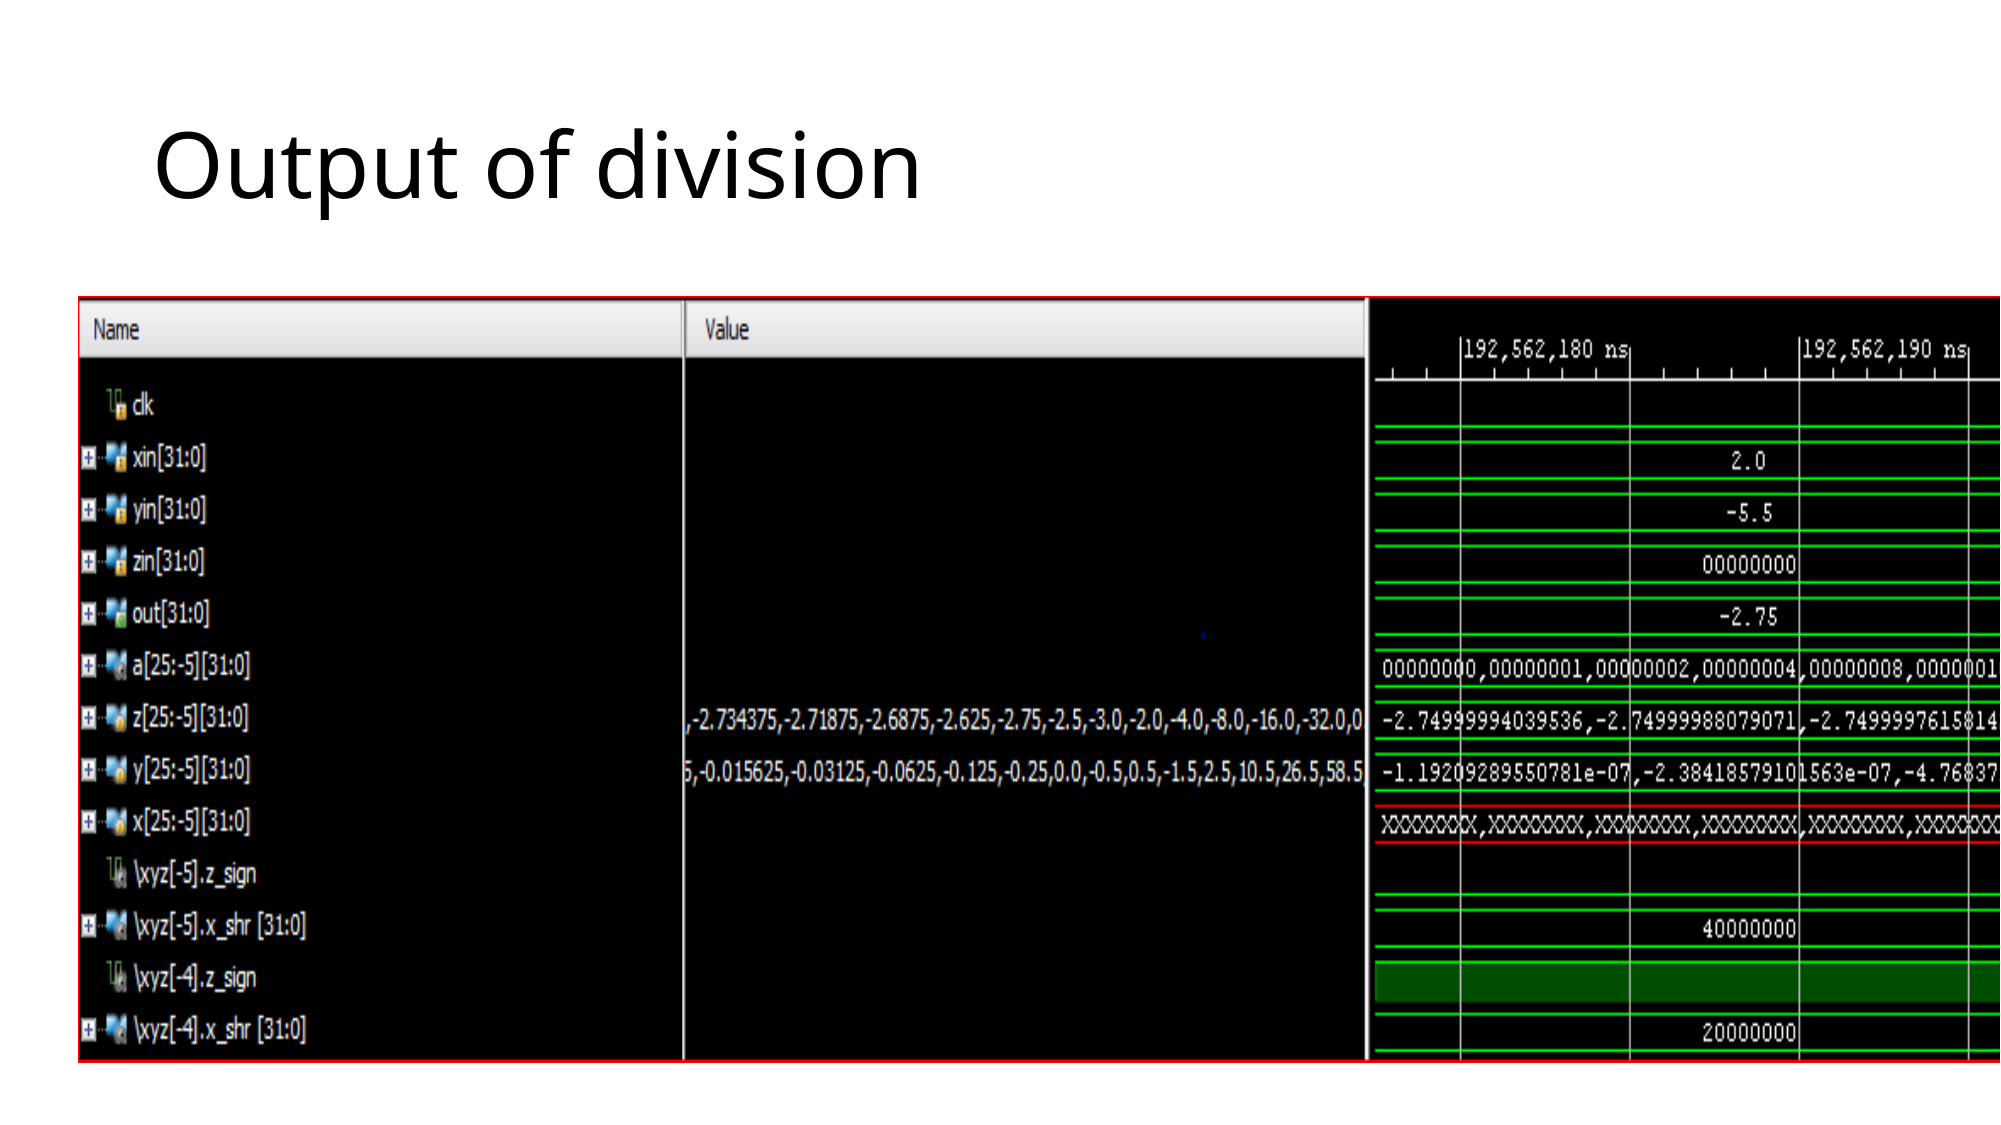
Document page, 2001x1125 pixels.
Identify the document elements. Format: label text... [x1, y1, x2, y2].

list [78, 296, 2000, 1063]
title Output of division [137, 59, 1863, 278]
